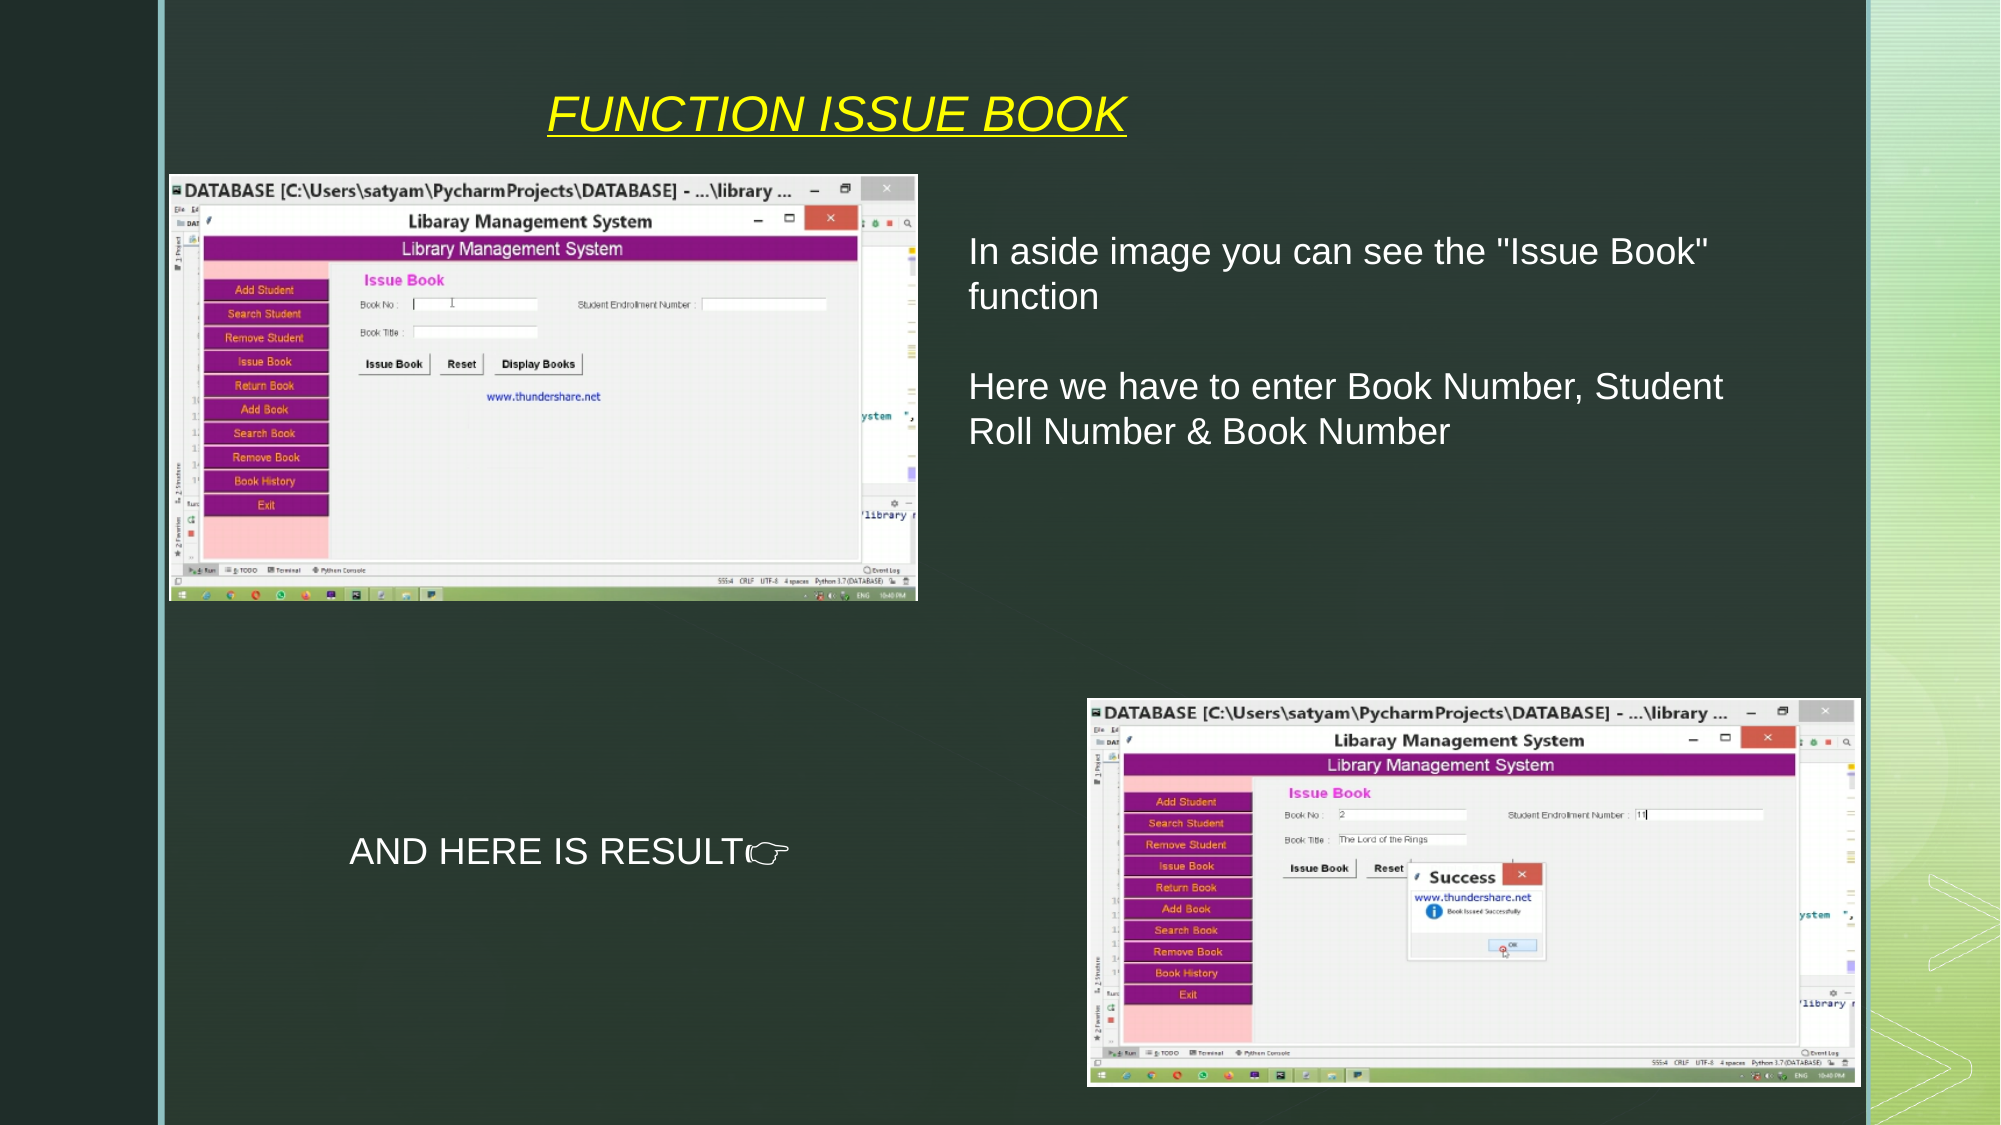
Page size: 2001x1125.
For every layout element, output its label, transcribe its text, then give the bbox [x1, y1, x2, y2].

text_box In aside image you can see the "Issue Book" function Here we have to enter Book Number, Student Roll Number & Book Number [953, 220, 1795, 550]
text_box FUNCTION ISSUE BOOK [445, 14, 1228, 150]
picture [1871, 0, 2001, 1125]
text_box AND HERE IS RESULT👉 [334, 819, 853, 880]
picture [1087, 698, 1861, 1087]
picture [169, 174, 918, 601]
